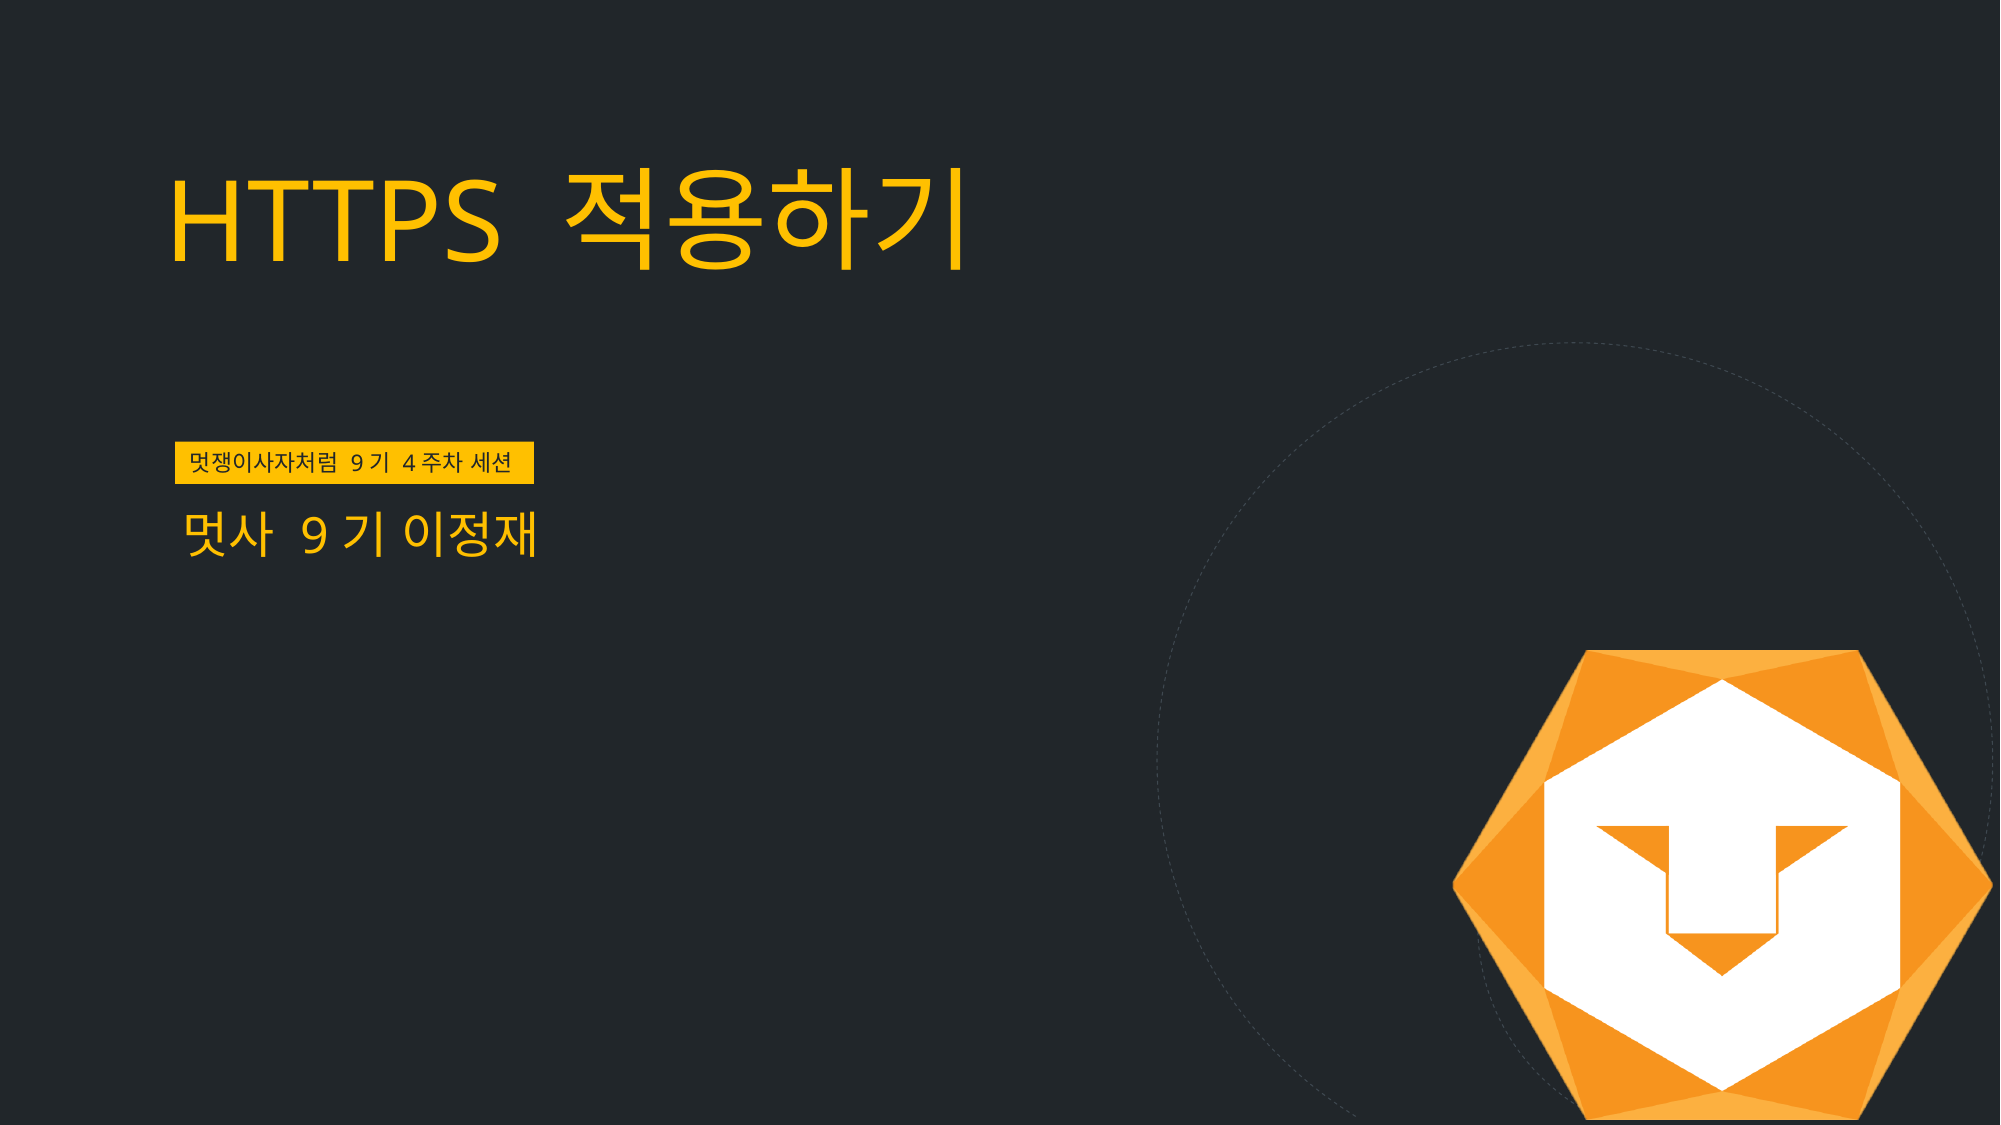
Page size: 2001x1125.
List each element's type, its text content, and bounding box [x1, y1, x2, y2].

text_box 멋사 9기 이정재 [168, 496, 975, 572]
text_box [1156, 342, 1993, 1125]
picture [1451, 650, 1993, 1120]
text_box HTTPS 적용하기 [149, 141, 1352, 292]
text_box 멋쟁이사자처럼 9기 4주차 세션 [175, 441, 534, 484]
